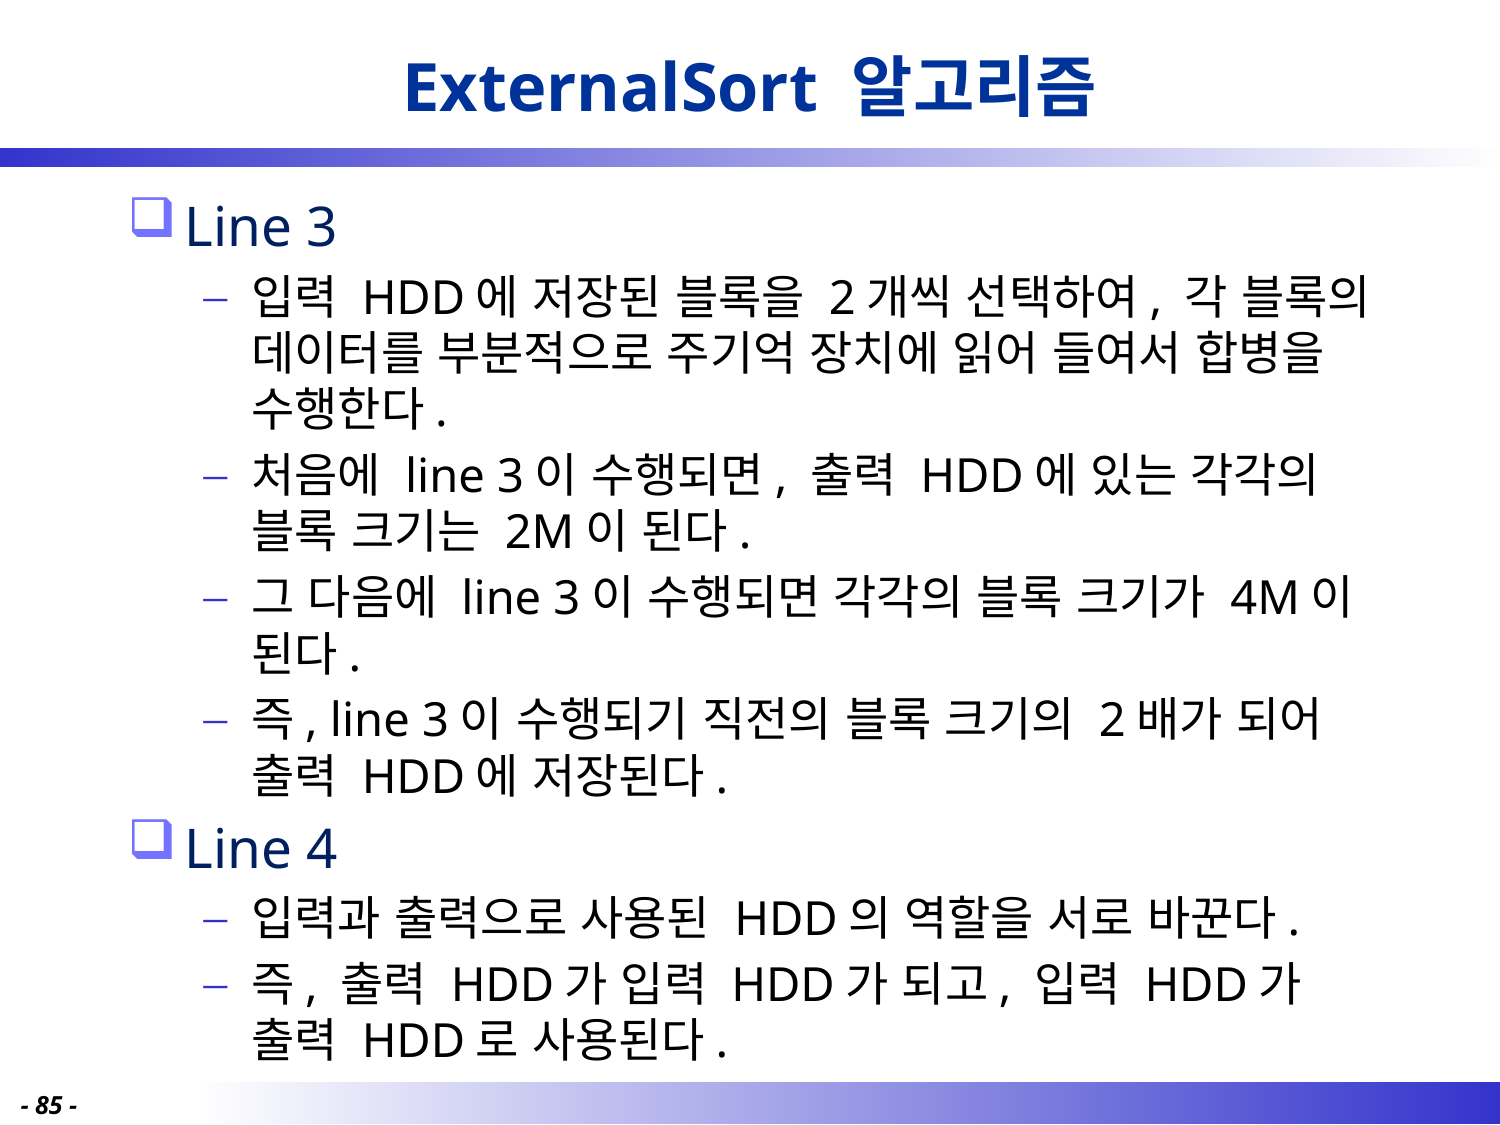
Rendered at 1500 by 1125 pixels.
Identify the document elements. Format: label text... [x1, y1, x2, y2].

list Line 3 입력 HDD에 저장된 블록을 2개씩 선택하여, 각 블록의 데이터를 부분적으로 주기억 장치에 읽어 들여서 합병을 수행한다. 처음에 line 3이 수행되면, 출력 HDD에 있는 각각의 블록 크기는 2M이 된다. 그 다음에 line 3이 수행되면 각각의 블록 크기가 4M이 된다. 즉, line 3이 수행되기 직전의 블록 크기의 2배가 되어 출력 HDD에 저장된다. Line 4 입력과 출력으로 사용된 HDD의 역할을 서로 바꾼다. 즉, 출력 HDD가 입력 HDD가 되고, 입력 HDD가 출력 HDD로 사용된다. [112, 184, 1388, 1082]
slide_number - 85 - [5, 1082, 113, 1118]
title ExternalSort 알고리즘 [112, 7, 1388, 163]
